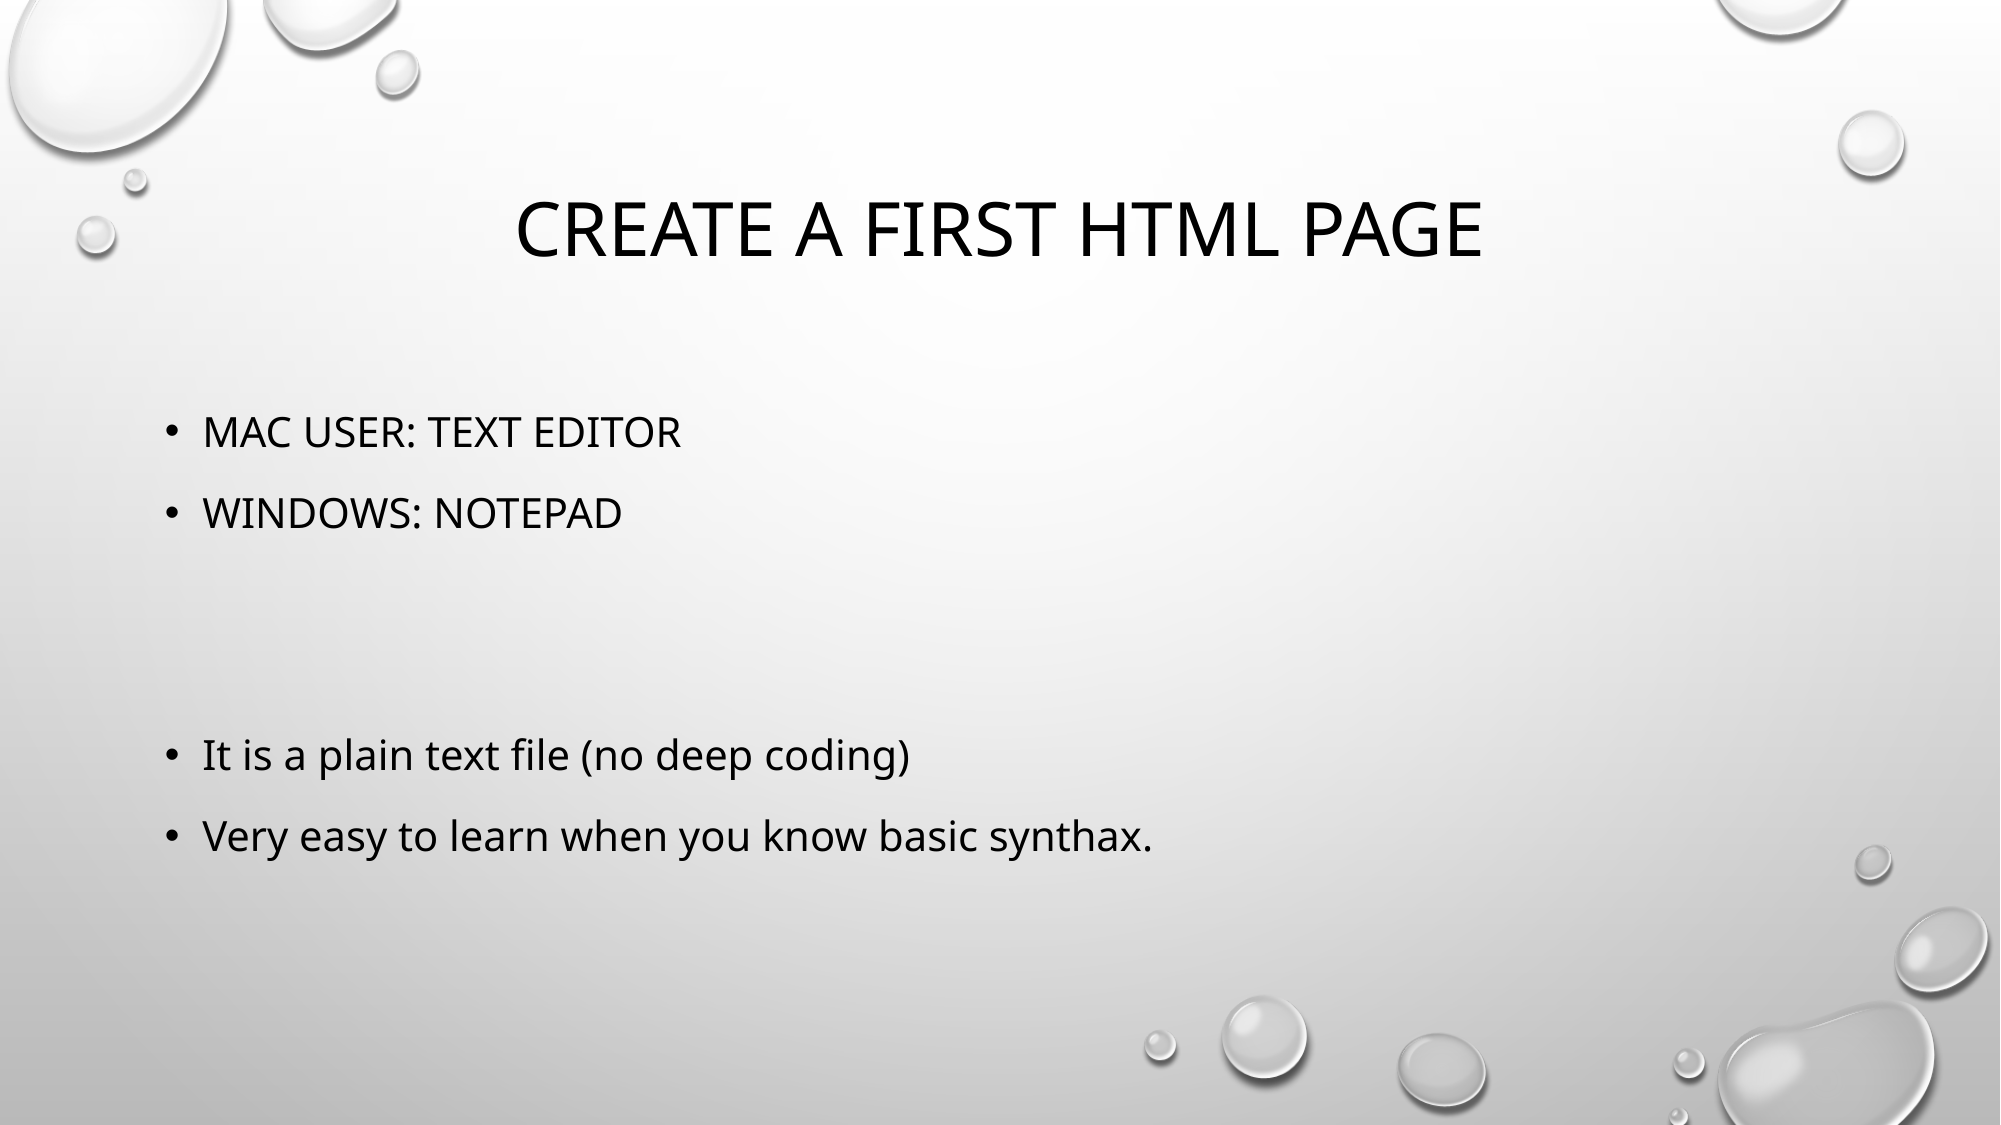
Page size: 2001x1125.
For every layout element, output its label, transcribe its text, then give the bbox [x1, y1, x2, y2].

list MAC USER: text editor Windows: notepad It is a plain text file (no deep coding) Very easy to learn when you know basic synthax. [149, 388, 1850, 950]
picture [0, 0, 2000, 1125]
title CREATE A FIRST HTML PAGE [149, 101, 1851, 364]
